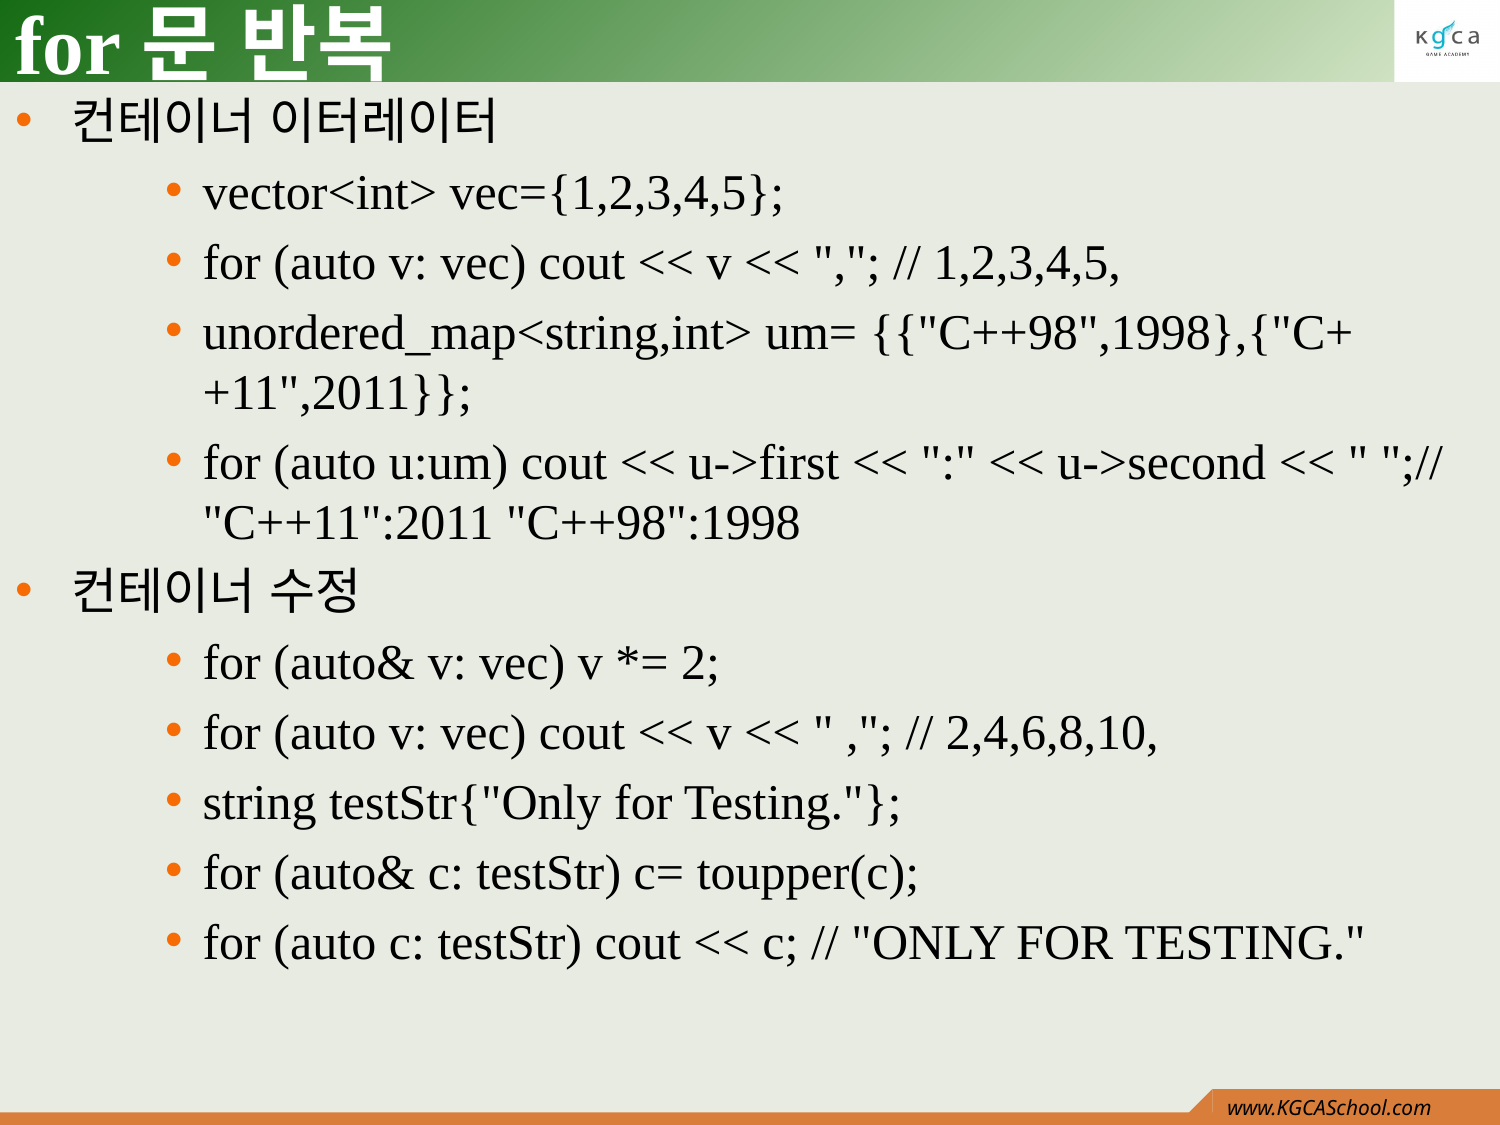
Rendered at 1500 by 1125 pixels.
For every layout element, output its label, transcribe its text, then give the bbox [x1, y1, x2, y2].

title for문 반복 [0, 0, 1388, 82]
picture [1394, 0, 1500, 82]
list 컨테이너 이터레이터 vector<int> vec={1,2,3,4,5}; for (auto v: vec) cout << v << ","; // 1,2,3,4,5, unordered_map<string,int> um= {{"C++98",1998},{"C++11",2011}}; for (auto u:um) cout << u->first << ":" << u->second << " ";// "C++11":2011 "C++98":1998 컨테이너 수정 for (auto& v: vec) v *= 2; for (auto v: vec) cout << v << " ,"; // 2,4,6,8,10, string testStr{"Only for Testing."}; for (auto& c: testStr) c= toupper(c); for (auto c: testStr) cout << c; // "ONLY FOR TESTING." [0, 82, 1500, 1055]
